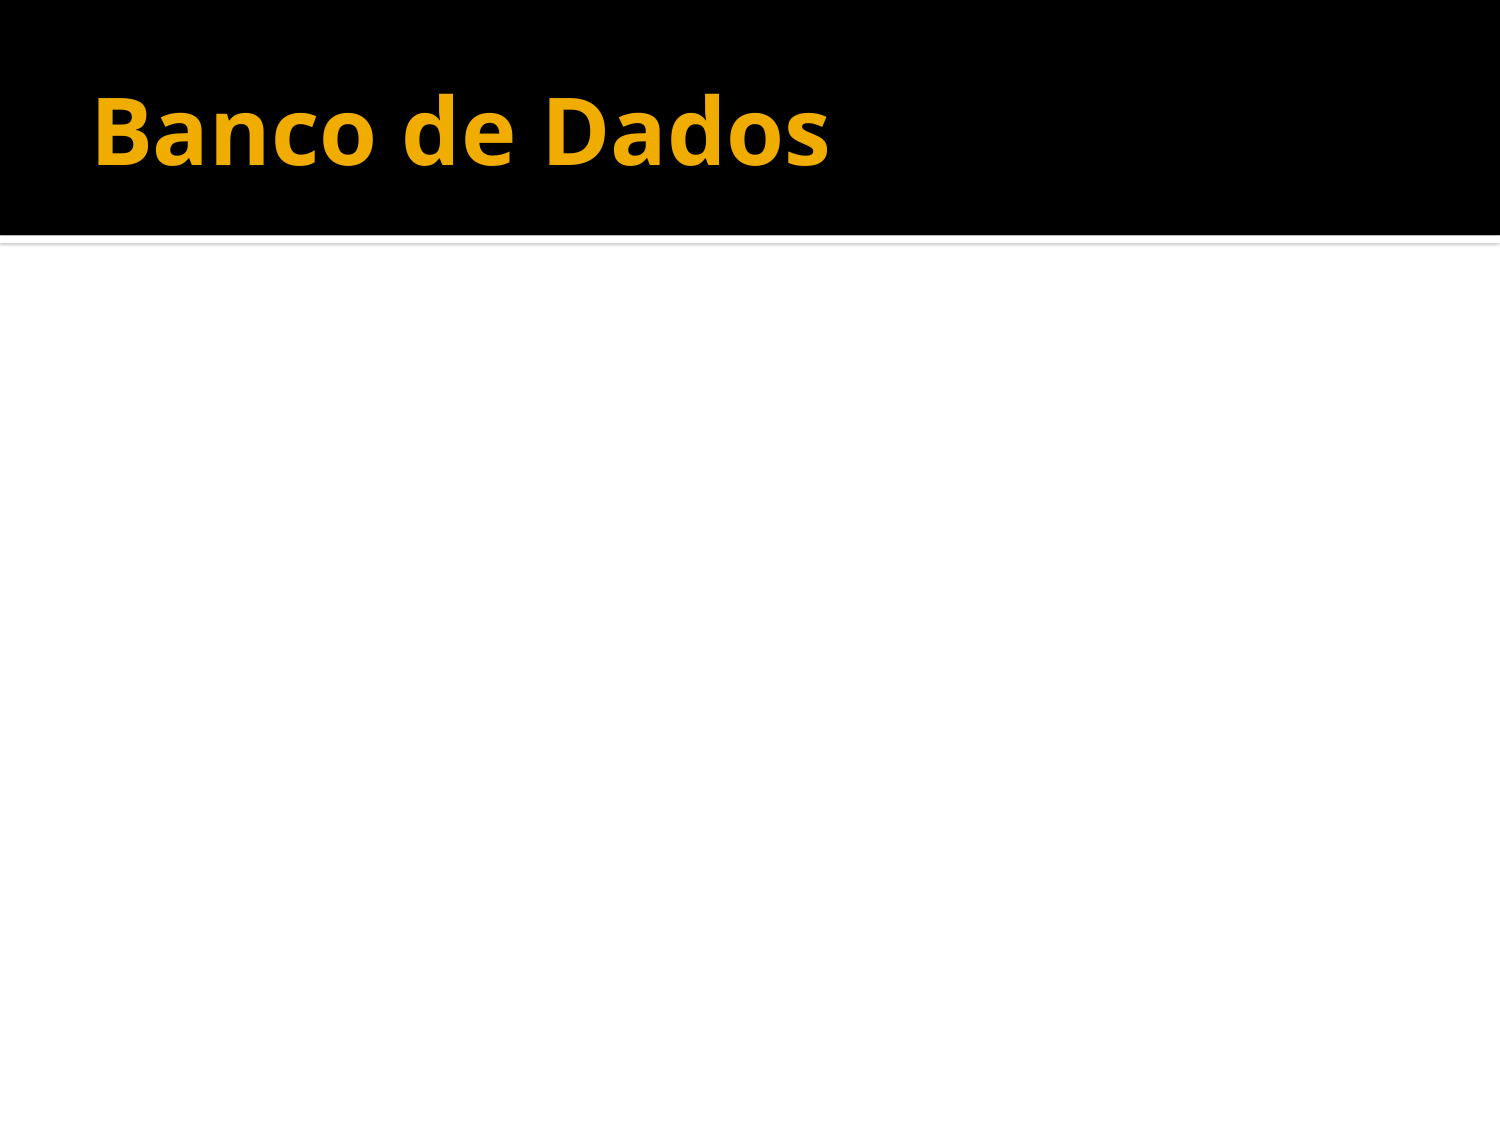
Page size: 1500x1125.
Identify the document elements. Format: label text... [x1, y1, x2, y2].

title Banco de Dados [75, 25, 1425, 231]
